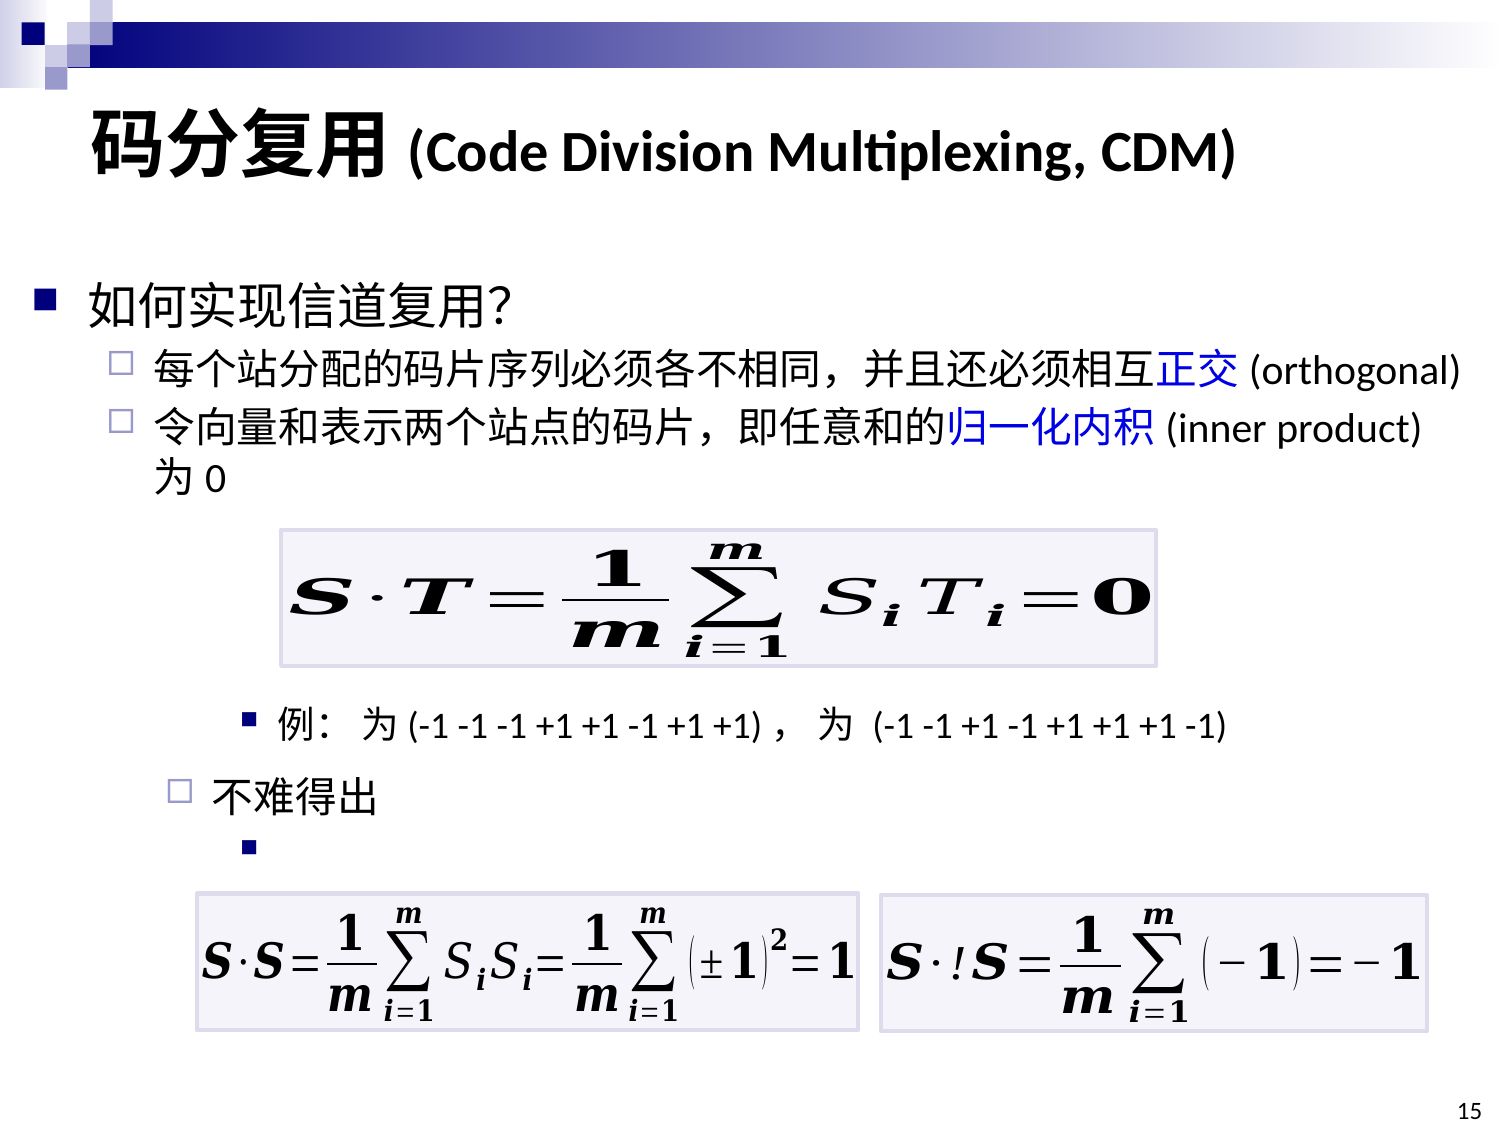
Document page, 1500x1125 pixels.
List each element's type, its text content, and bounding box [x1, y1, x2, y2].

title 码分复用(Code Division Multiplexing, CDM) [75, 75, 1425, 209]
slide_number 15 [1448, 1100, 1483, 1125]
